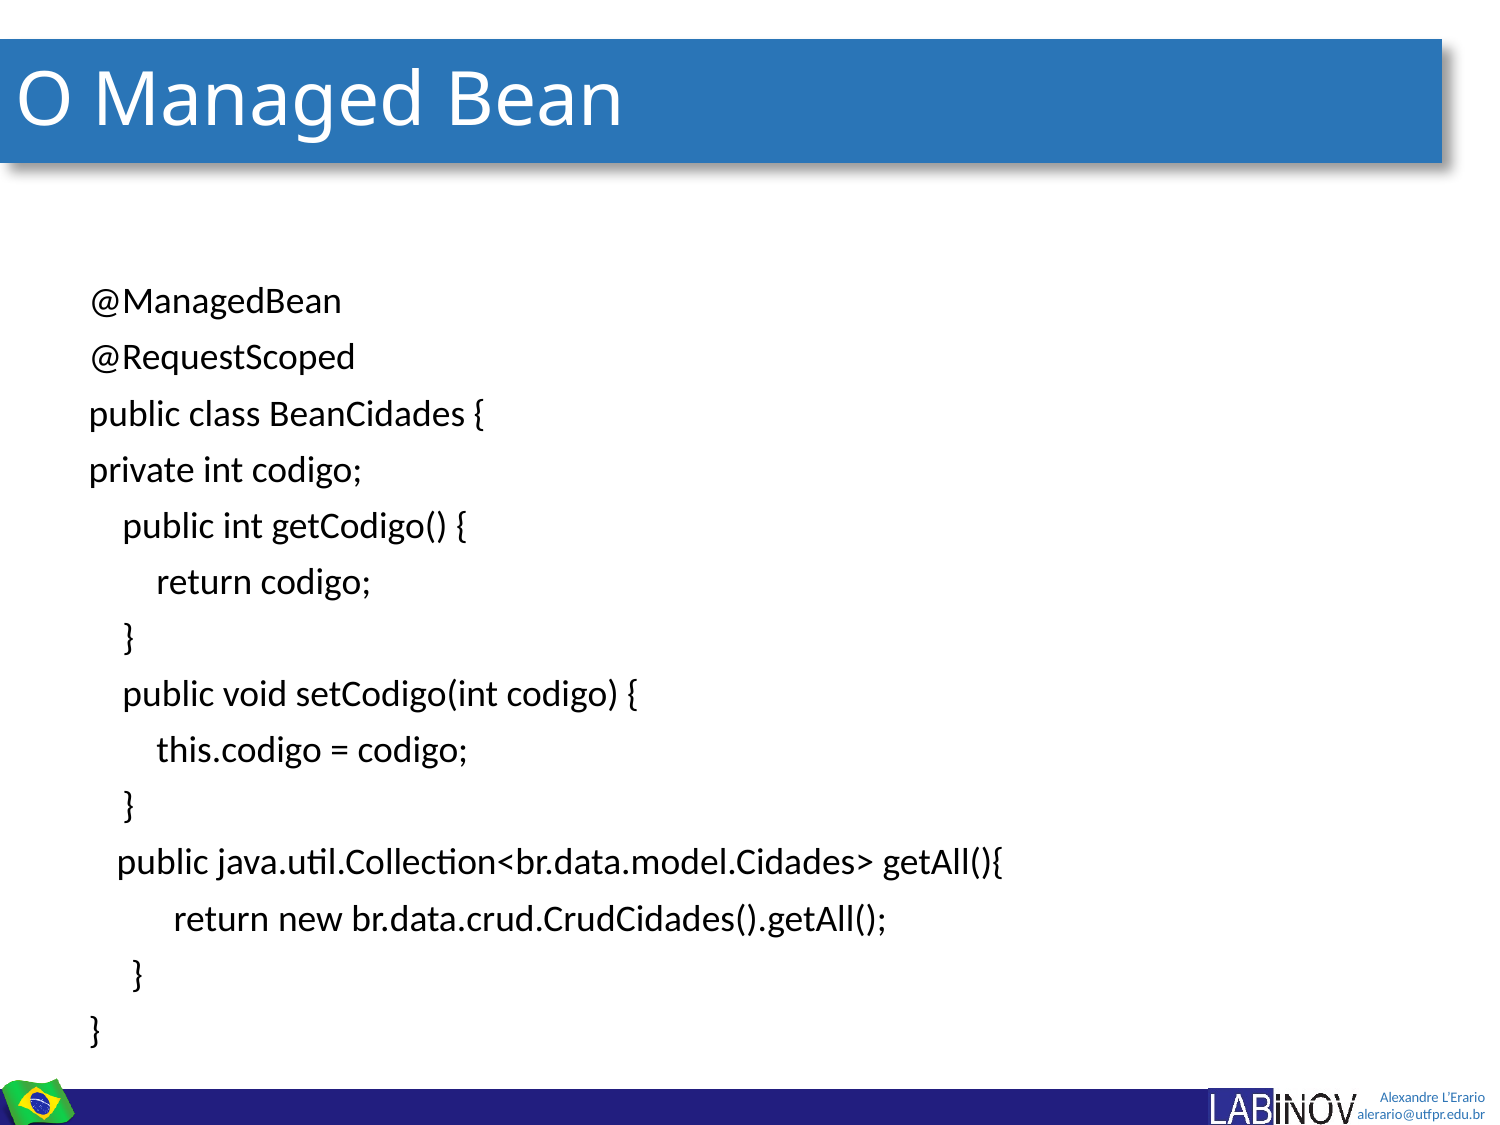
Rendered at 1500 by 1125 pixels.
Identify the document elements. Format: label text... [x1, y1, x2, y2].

list @ManagedBean @RequestScoped public class BeanCidades { private int codigo; public int getCodigo() { return codigo; } public void setCodigo(int codigo) { this.codigo = codigo; } public java.util.Collection<br.data.model.Cidades> getAll(){ return new br.data.crud.CrudCidades().getAll(); } } [73, 273, 1376, 988]
picture [0, 1056, 76, 1125]
title O Managed Bean [0, 39, 1442, 163]
picture [1208, 1088, 1359, 1125]
